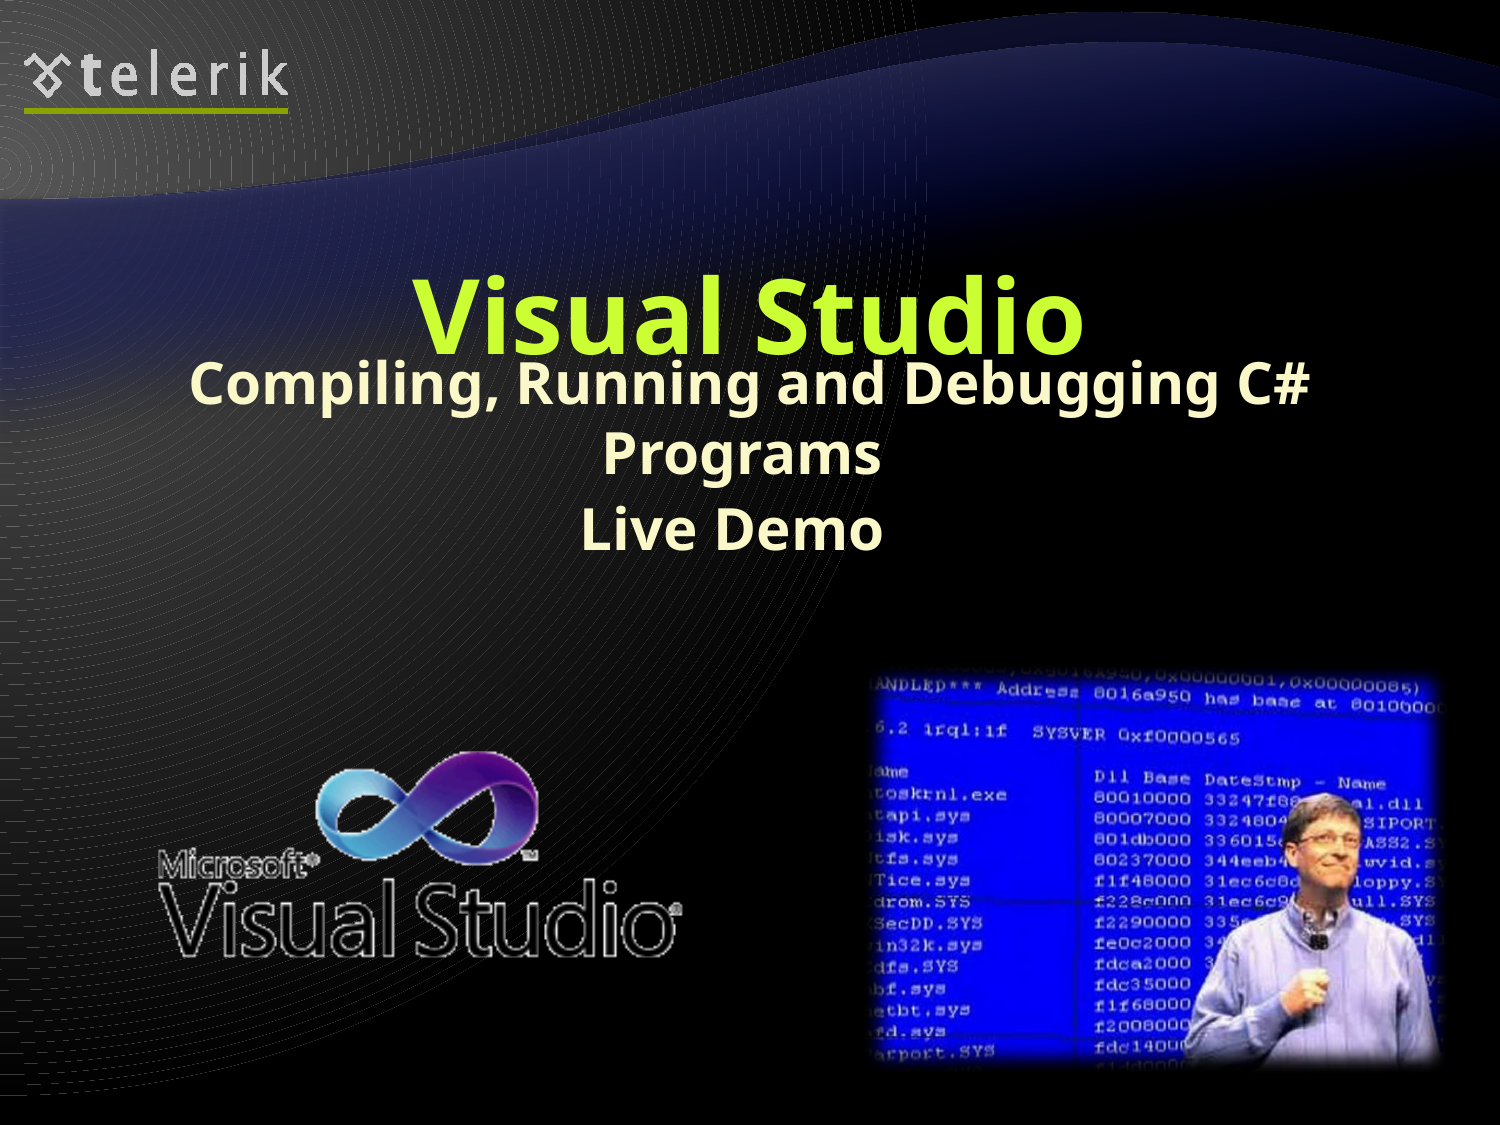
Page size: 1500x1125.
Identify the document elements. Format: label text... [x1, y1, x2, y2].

text_box Live Demo [289, 485, 1176, 563]
picture [862, 663, 1451, 1076]
picture [144, 737, 701, 976]
title Visual Studio [75, 249, 1425, 363]
picture [24, 49, 288, 114]
subtitle Compiling, Running and Debugging C# Programs [75, 369, 1425, 463]
